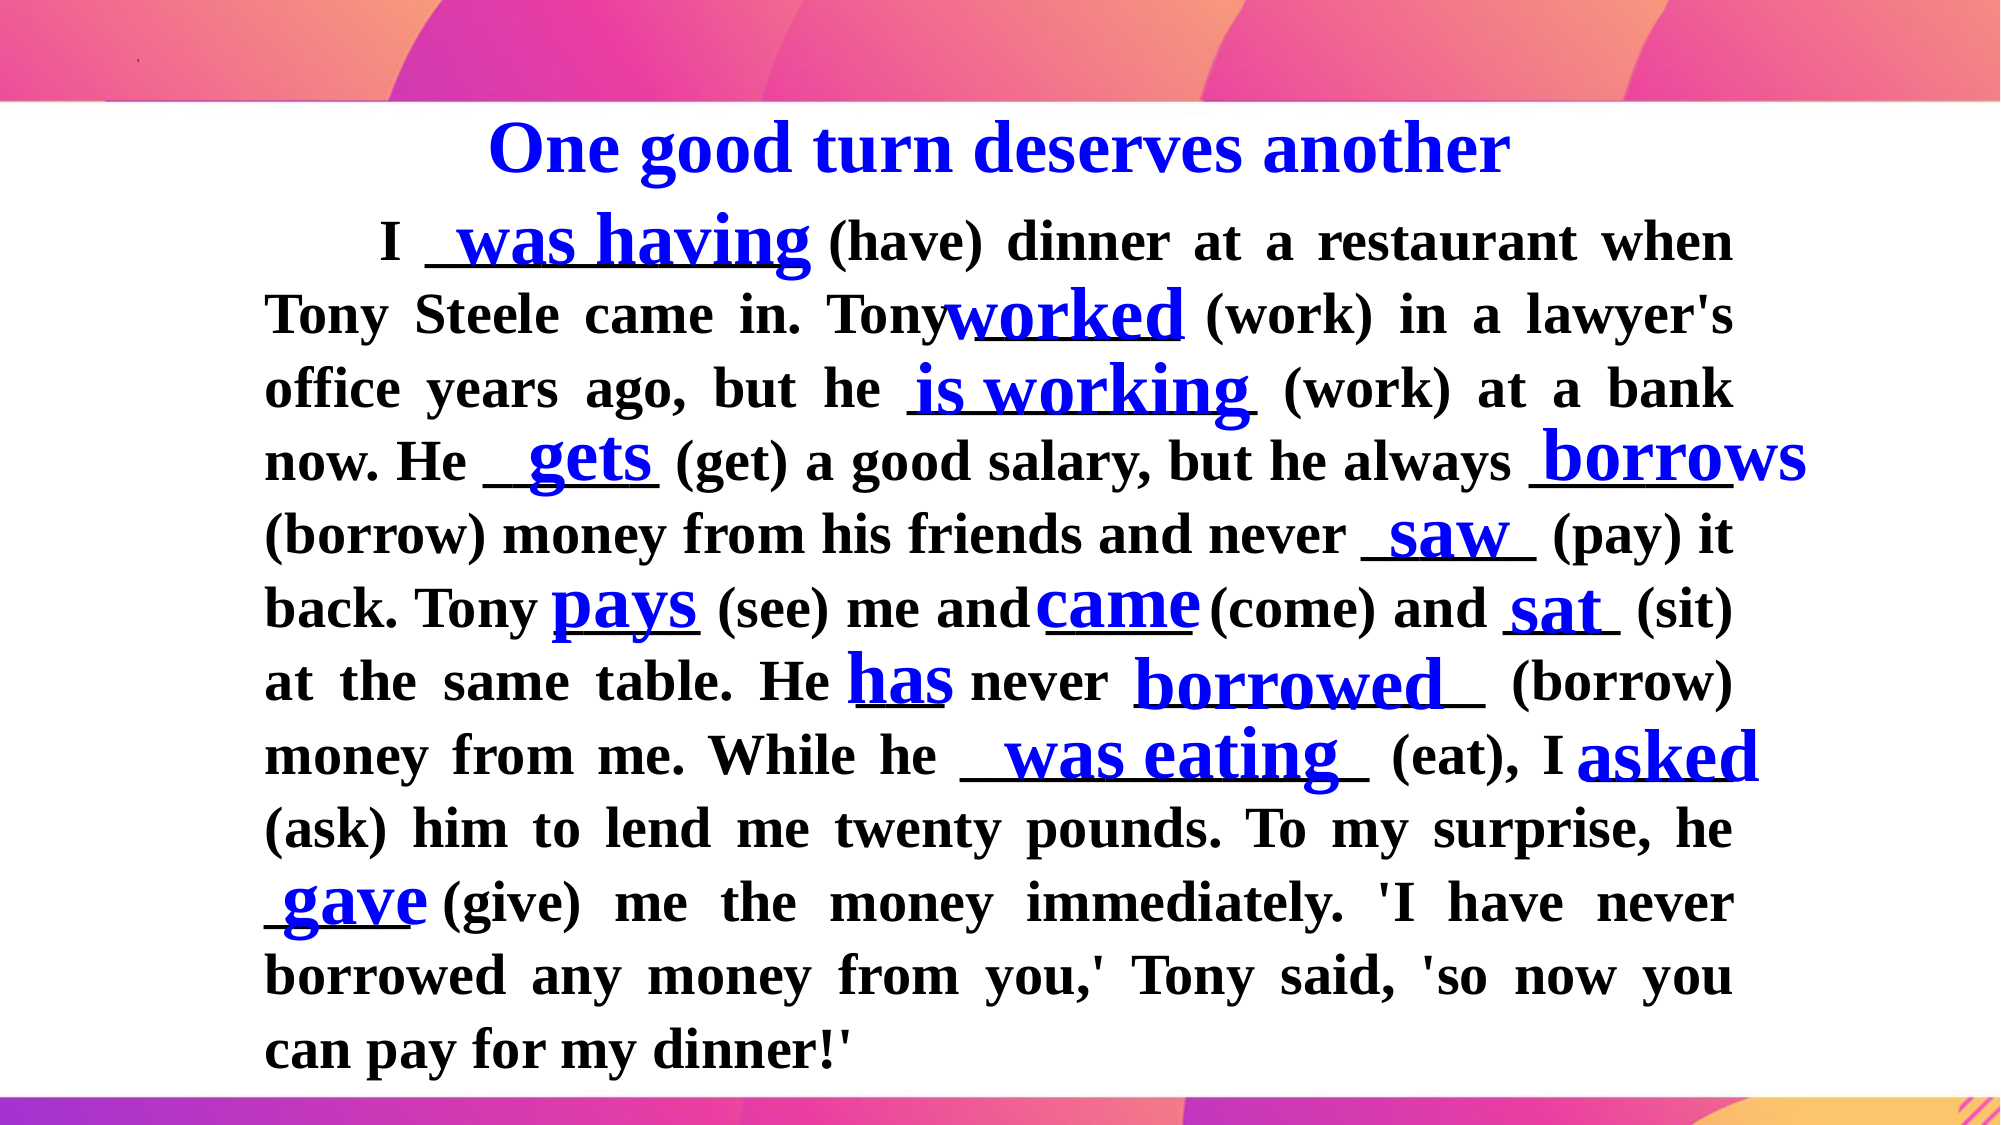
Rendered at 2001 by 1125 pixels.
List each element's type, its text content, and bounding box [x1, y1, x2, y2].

text_box sat [1400, 551, 1713, 657]
text_box is working [858, 332, 1309, 438]
text_box asked [1443, 698, 1894, 804]
text_box was having [399, 182, 850, 288]
text_box One good turn deserves another I _____________ (have) dinner at a restaurant when Tony Steele came in. Tony _______ (work) in a lawyer's office years ago, but he ____________ (work) at a bank now. He ______ (get) a good salary, but he always _______ (borrow) money from his friends and never ______ (pay) it back. Tony _____ (see) me and _____ (come) and ____ (sit) at the same table. He ___ never ____________ (borrow) money from me. While he ______________ (eat), I _____ (ask) him to lend me twenty pounds. To my surprise, he _____ (give) me the money immediately. 'I have never borrowed any money from you,' Tony said, 'so now you can pay for my dinner!' [249, 107, 1750, 1088]
text_box worked [840, 257, 1291, 363]
text_box gave [130, 842, 581, 948]
text_box borrowed [1065, 626, 1516, 732]
text_box has [781, 620, 1020, 726]
picture [0, 0, 2001, 1125]
text_box borrows [1450, 398, 1901, 504]
text_box came [987, 544, 1250, 650]
text_box pays [399, 544, 850, 650]
text_box gets [409, 398, 772, 504]
text_box was eating [947, 695, 1398, 801]
text_box saw [1225, 474, 1676, 580]
